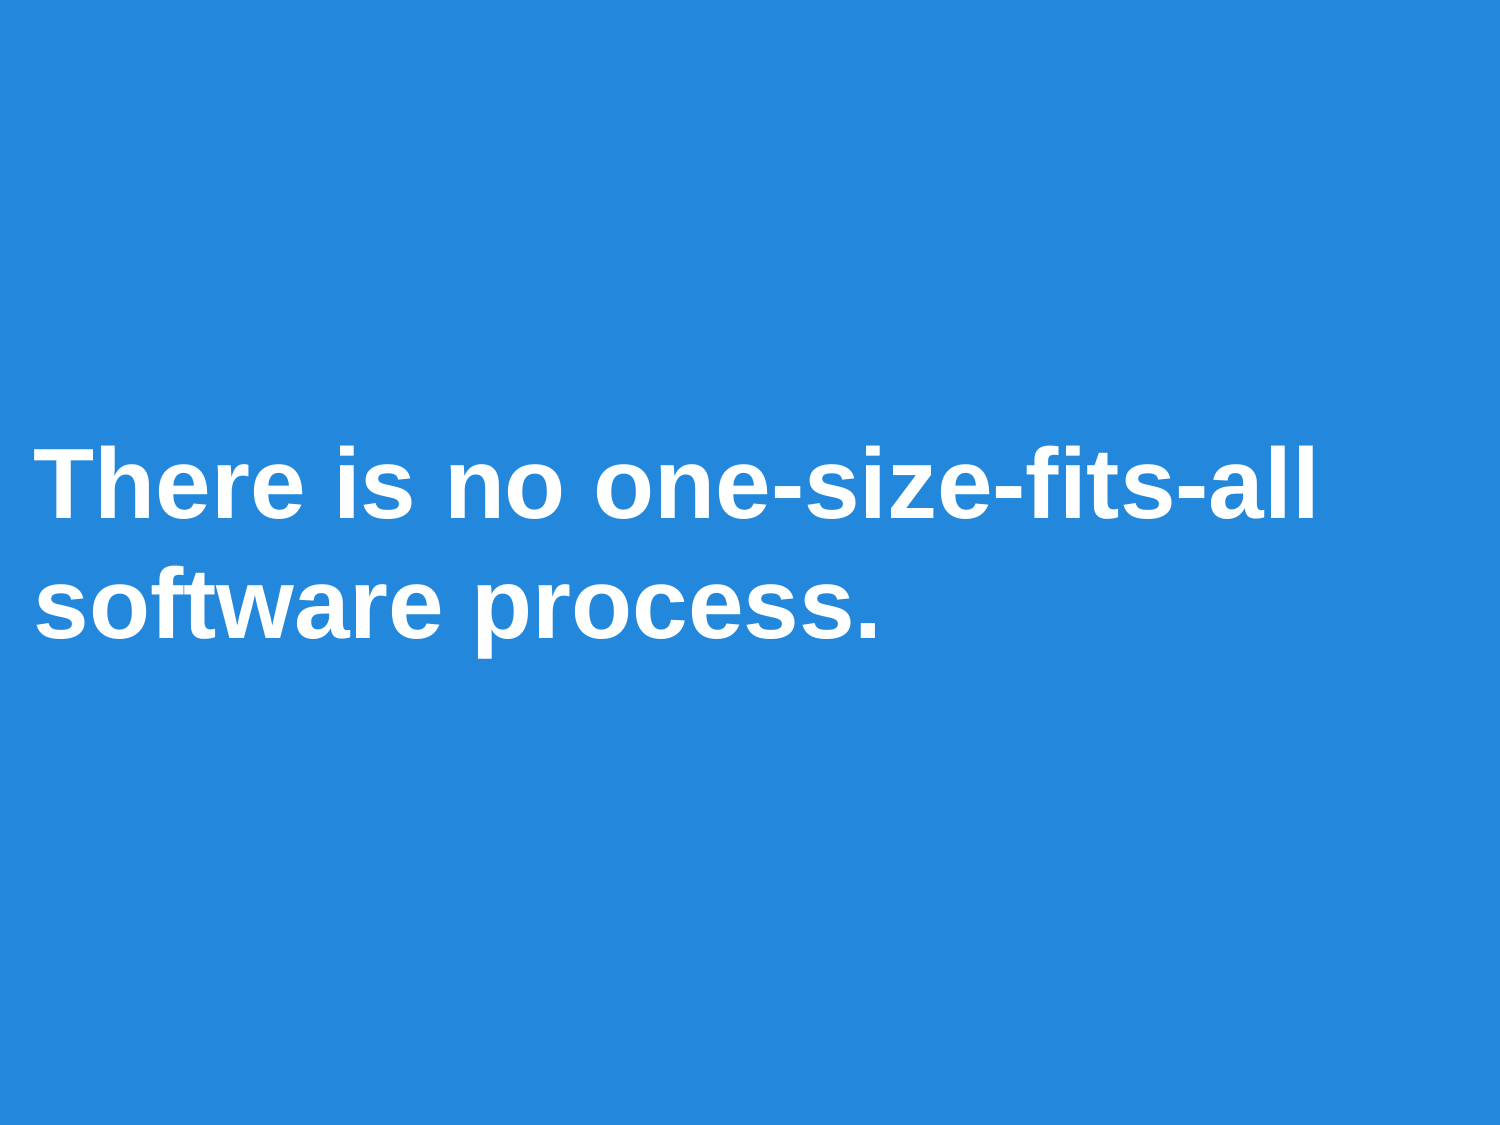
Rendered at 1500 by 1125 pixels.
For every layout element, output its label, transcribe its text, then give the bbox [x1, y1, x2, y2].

title There is no one-size-fits-all software process. [18, 419, 1500, 674]
